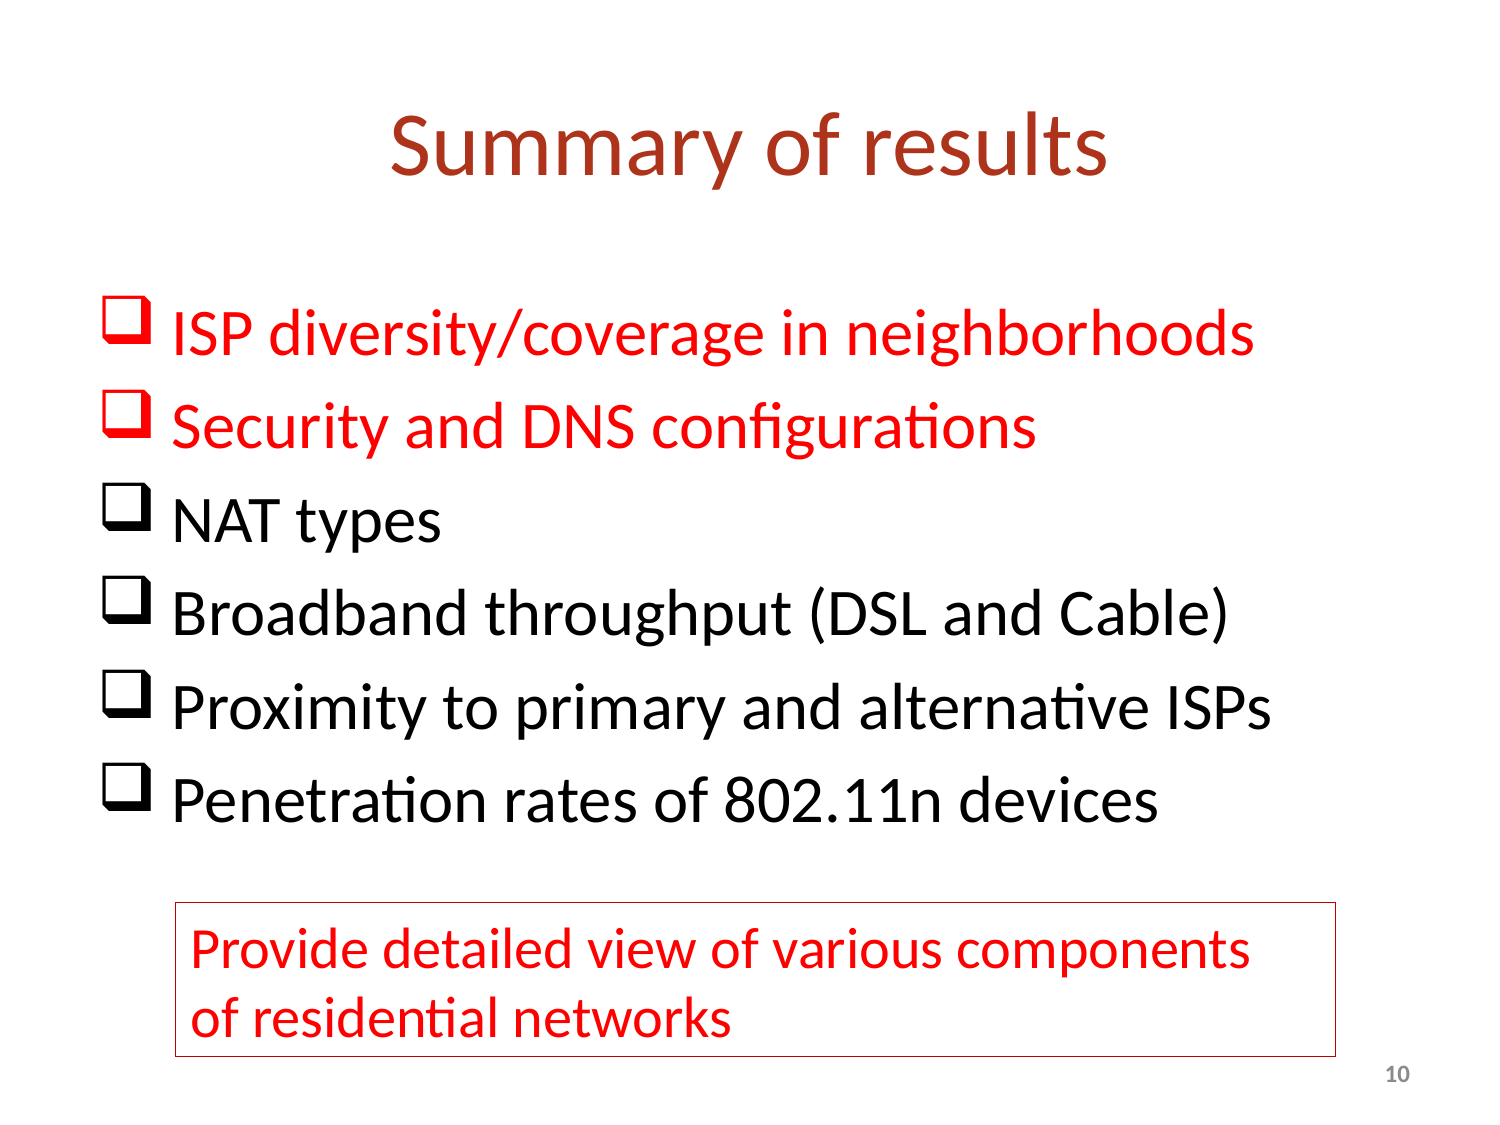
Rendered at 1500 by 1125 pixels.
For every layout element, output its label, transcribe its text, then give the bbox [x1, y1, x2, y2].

text_box Provide detailed view of various components of residential networks [175, 902, 1336, 1057]
slide_number 10 [1074, 1042, 1425, 1103]
title Summary of results [75, 45, 1425, 233]
list ISP diversity/coverage in neighborhoods Security and DNS configurations NAT types Broadband throughput (DSL and Cable) Proximity to primary and alternative ISPs Penetration rates of 802.11n devices [82, 281, 1432, 1024]
